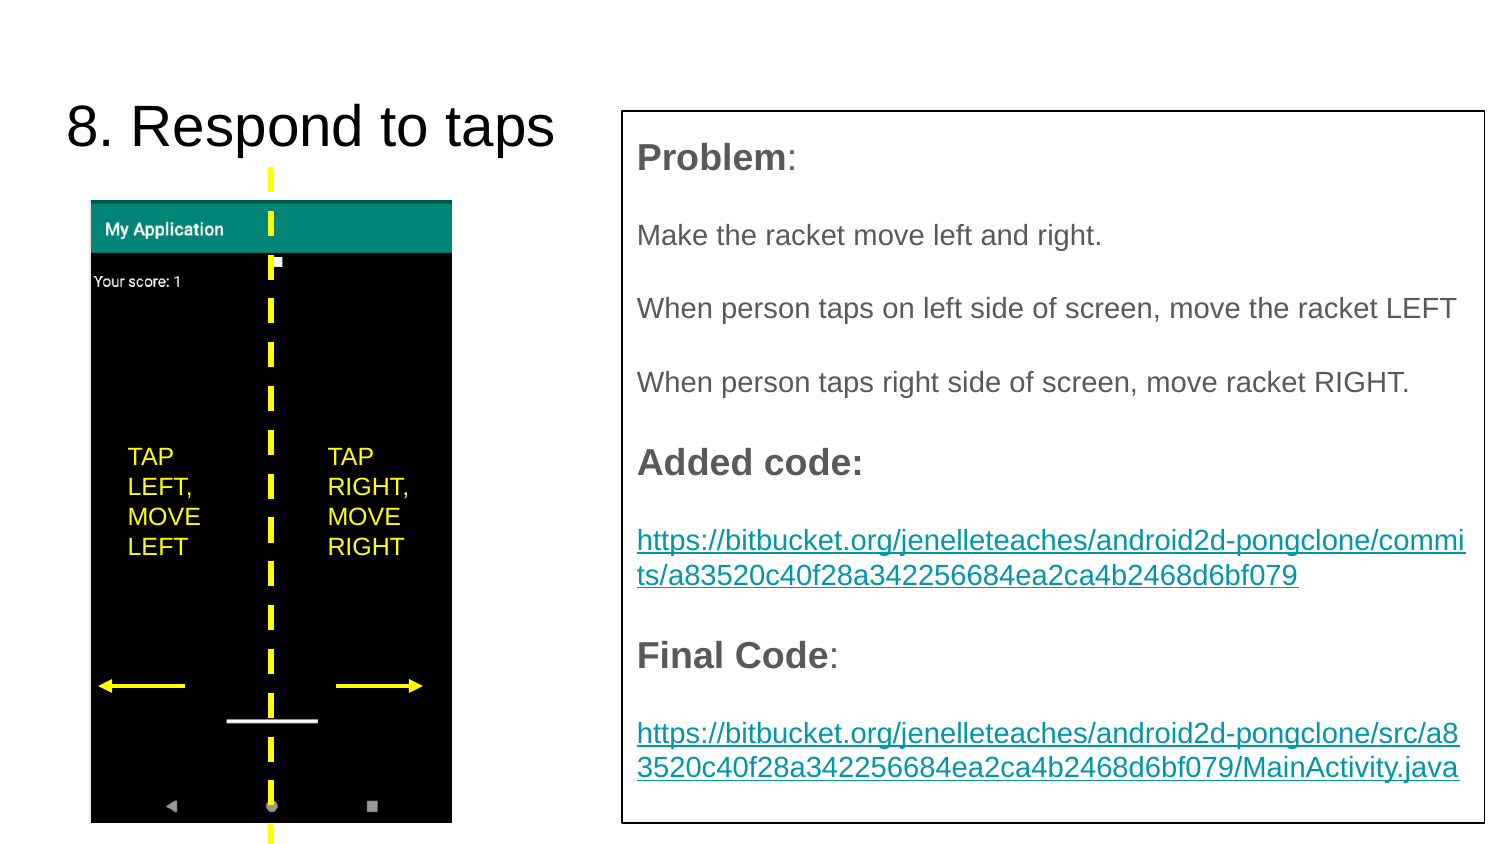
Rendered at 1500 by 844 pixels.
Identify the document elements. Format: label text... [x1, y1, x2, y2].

list Problem: Make the racket move left and right. When person taps on left side of screen, move the racket LEFT When person taps right side of screen, move racket RIGHT. Added code: https://bitbucket.org/jenelleteaches/android2d-pongclone/commits/a83520c40f28a342256684ea2ca4b2468d6bf079 Final Code: https://bitbucket.org/jenelleteaches/android2d-pongclone/src/a83520c40f28a342256684ea2ca4b2468d6bf079/MainActivity.java [621, 110, 1485, 824]
picture [89, 200, 270, 823]
picture [272, 200, 453, 823]
title 8. Respond to taps [51, 72, 1449, 167]
